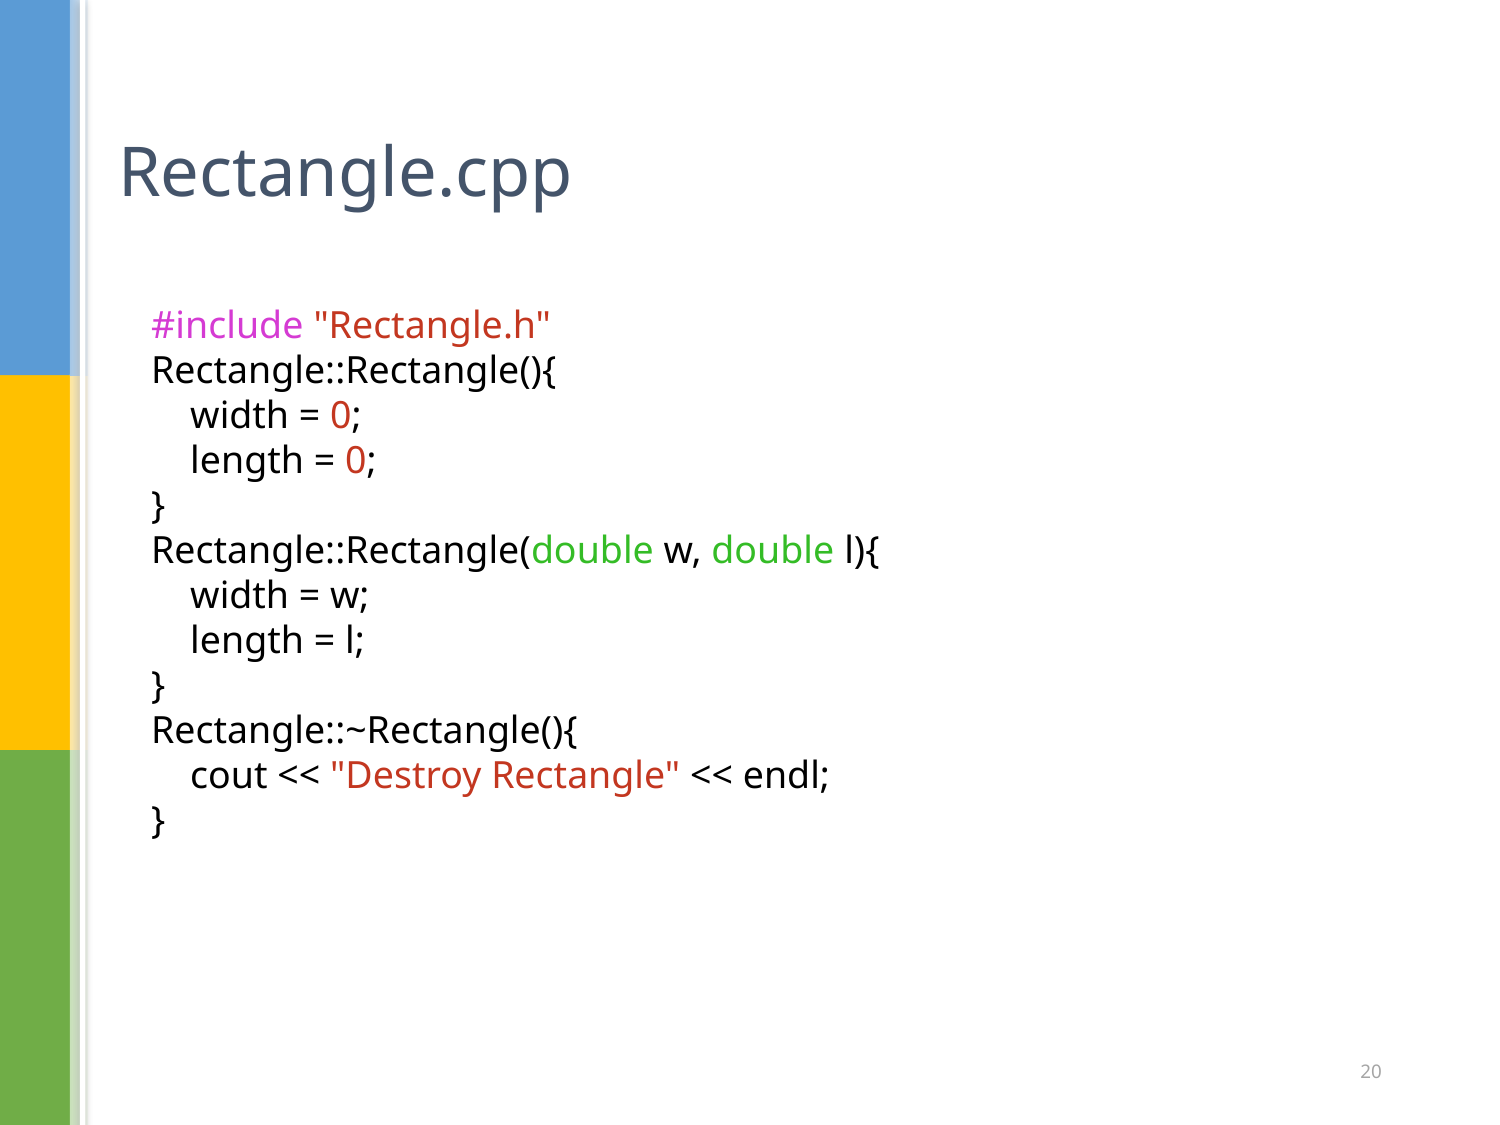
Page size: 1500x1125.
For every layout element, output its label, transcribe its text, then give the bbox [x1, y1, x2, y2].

slide_number 20 [993, 1042, 1397, 1103]
title Rectangle.cpp [103, 59, 1397, 278]
text_box #include "Rectangle.h" Rectangle::Rectangle(){ width = 0; length = 0; } Rectangle::Rectangle(double w, double l){ width = w; length = l; } Rectangle::~Rectangle(){ cout << "Destroy Rectangle" << endl; } [136, 293, 1500, 984]
